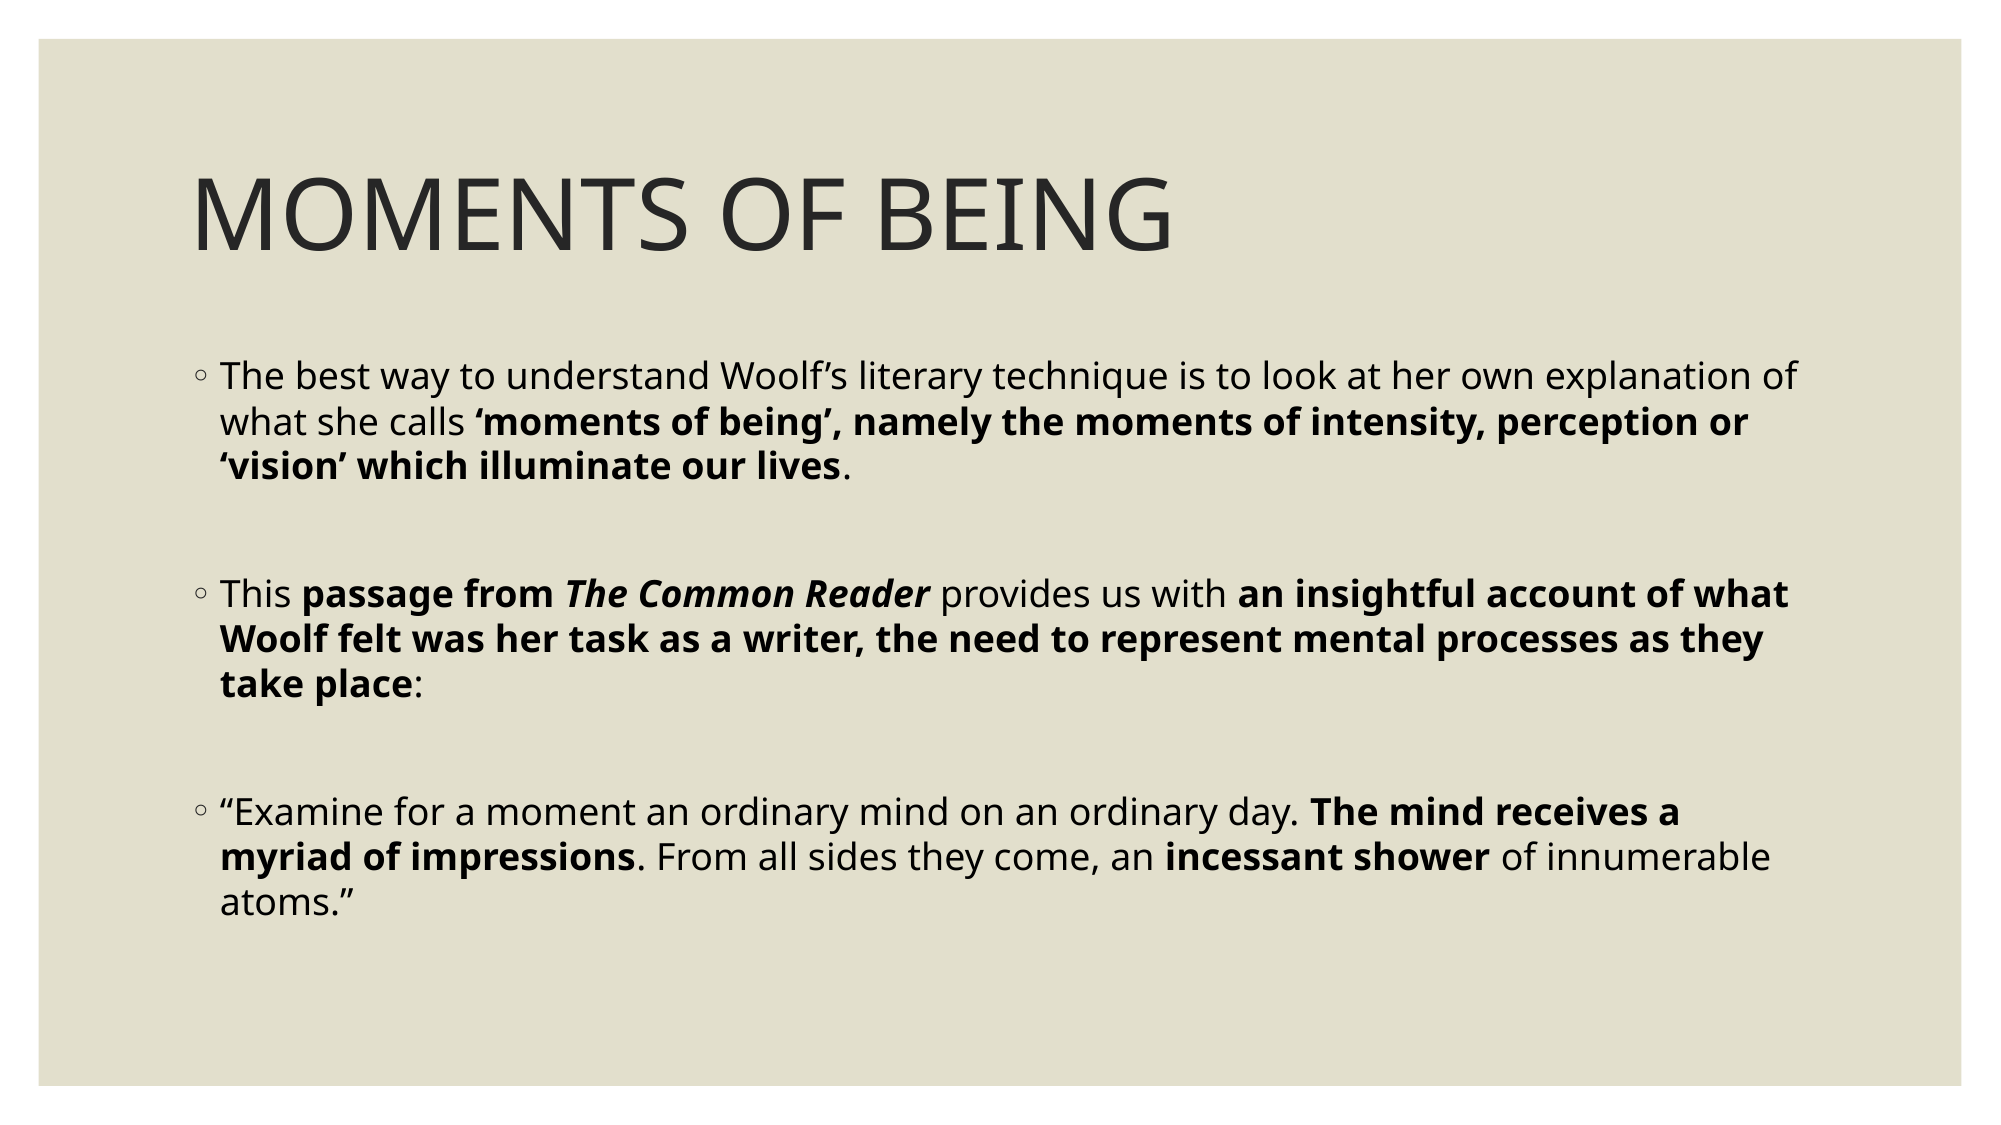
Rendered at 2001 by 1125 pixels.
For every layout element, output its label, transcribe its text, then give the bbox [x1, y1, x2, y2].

list The best way to understand Woolf’s literary technique is to look at her own explanation of what she calls ‘moments of being’, namely the moments of intensity, perception or ‘vision’ which illuminate our lives. This passage from The Common Reader provides us with an insightful account of what Woolf felt was her task as a writer, the need to represent mental processes as they take place: “Examine for a moment an ordinary mind on an ordinary day. The mind receives a myriad of impressions. From all sides they come, an incessant shower of innumerable atoms.” [174, 345, 1825, 990]
title MOMENTS OF BEING [174, 105, 1825, 331]
